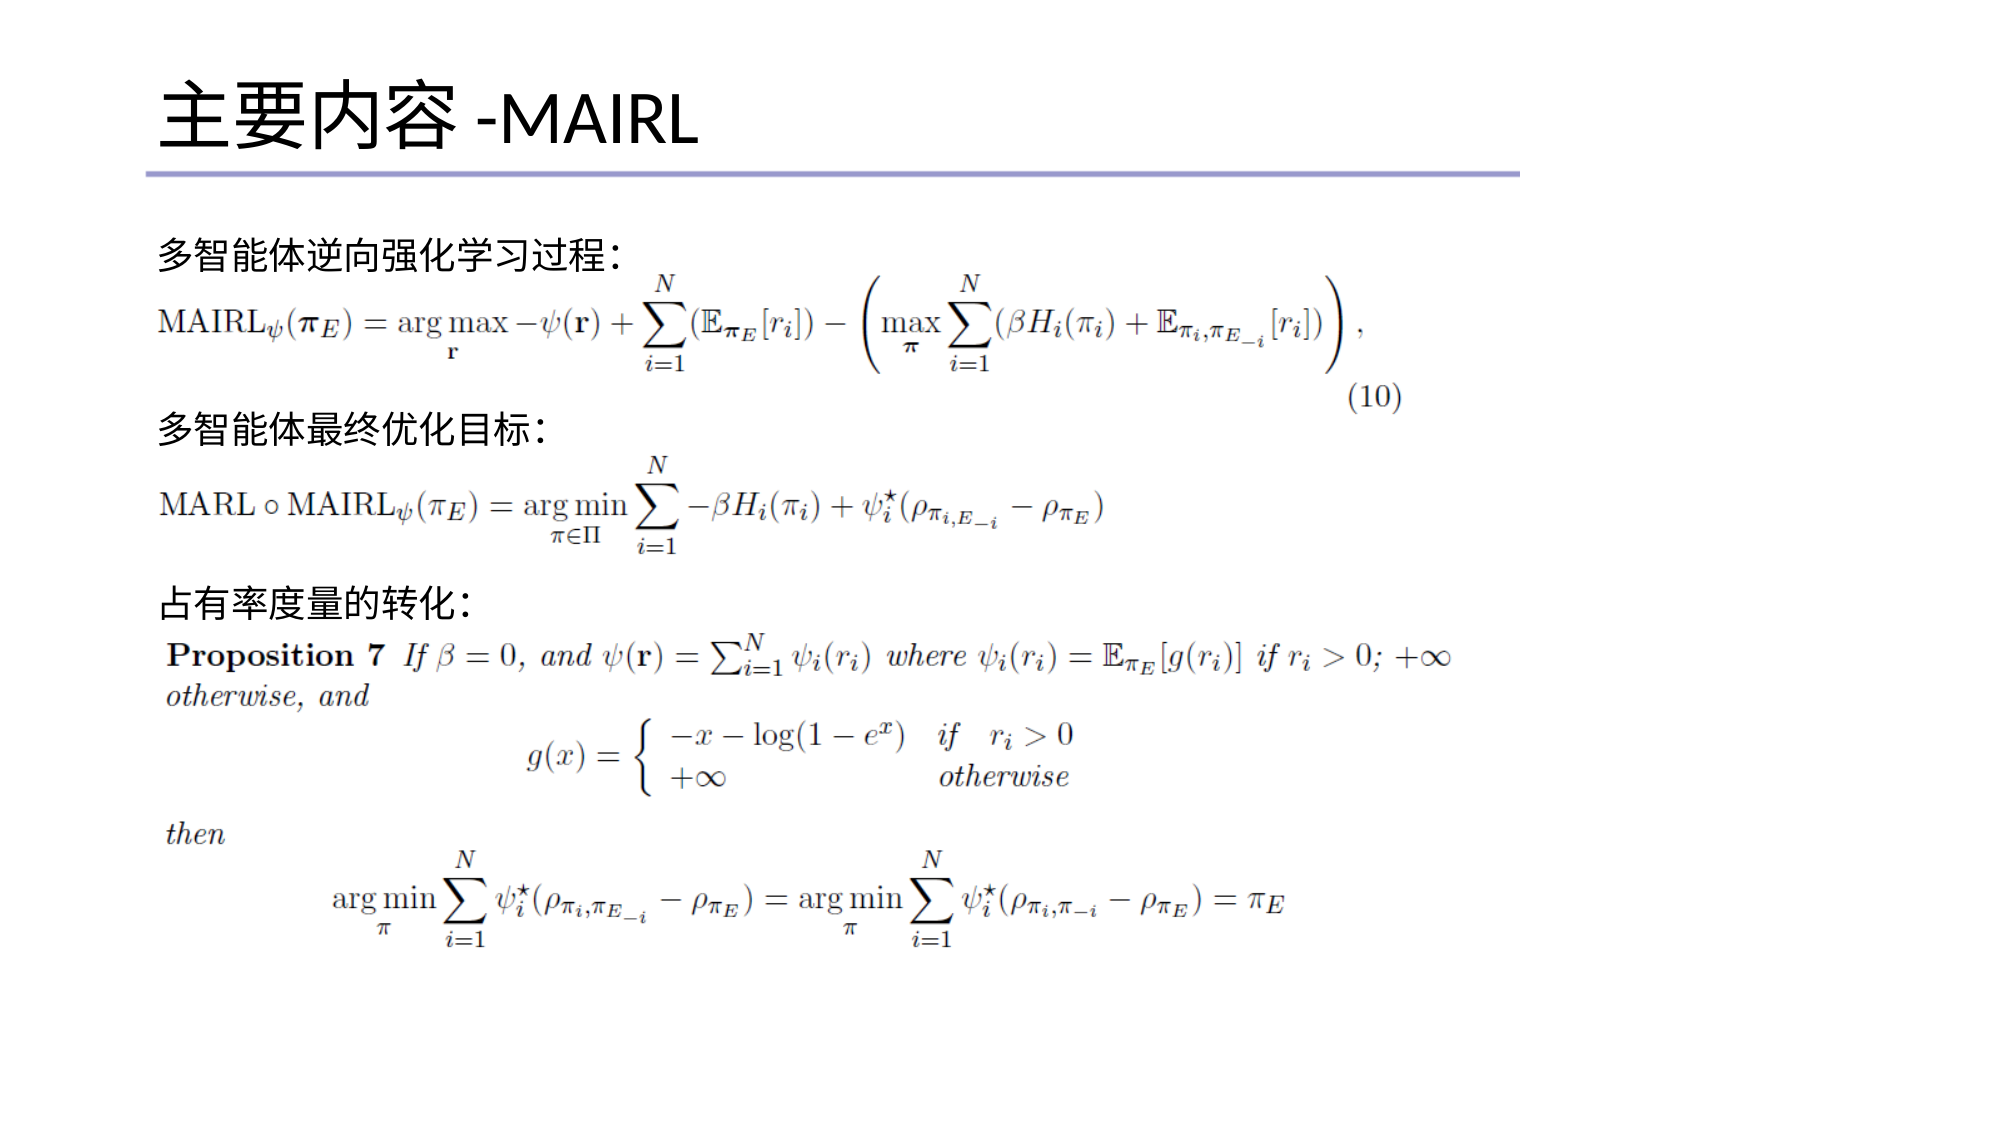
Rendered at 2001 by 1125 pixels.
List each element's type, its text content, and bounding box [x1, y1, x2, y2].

picture [160, 632, 1464, 961]
picture [150, 441, 1120, 573]
text_box 占有率度量的转化： [141, 572, 509, 633]
picture [141, 248, 1414, 423]
title 主要内容-MAIRL [141, 59, 1355, 166]
picture [141, 166, 1520, 183]
text_box 多智能体逆向强化学习过程： [141, 224, 659, 248]
text_box 多智能体最终优化目标： [141, 423, 584, 459]
